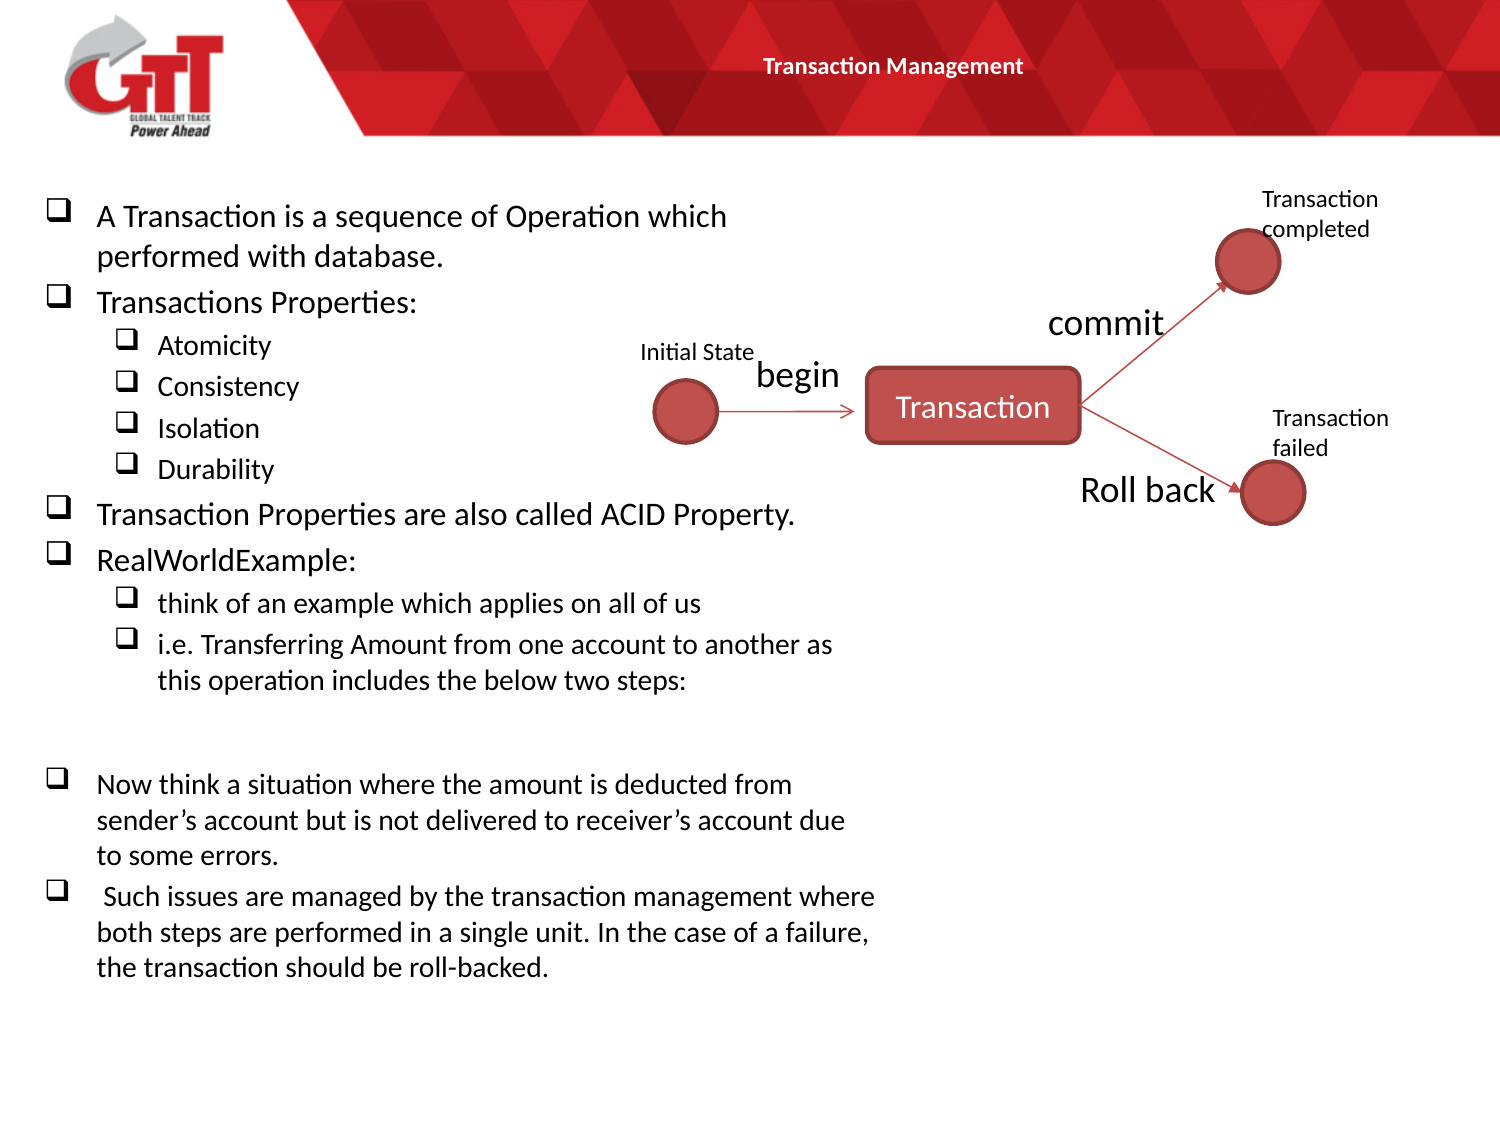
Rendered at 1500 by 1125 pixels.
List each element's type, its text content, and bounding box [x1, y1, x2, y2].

list A Transaction is a sequence of Operation which performed with database. Transactions Properties: Atomicity Consistency Isolation Durability Transaction Properties are also called ACID Property. RealWorldExample: think of an example which applies on all of us i.e. Transferring Amount from one account to another as this operation includes the below two steps: Now think a situation where the amount is deducted from sender’s account but is not delivered to receiver’s account due to some errors. Such issues are managed by the transaction management where both steps are performed in a single unit. In the case of a failure, the transaction should be roll-backed. [29, 187, 892, 1000]
picture [0, 0, 1500, 1125]
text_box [624, 174, 1412, 525]
title Transaction Management [324, 12, 1463, 118]
